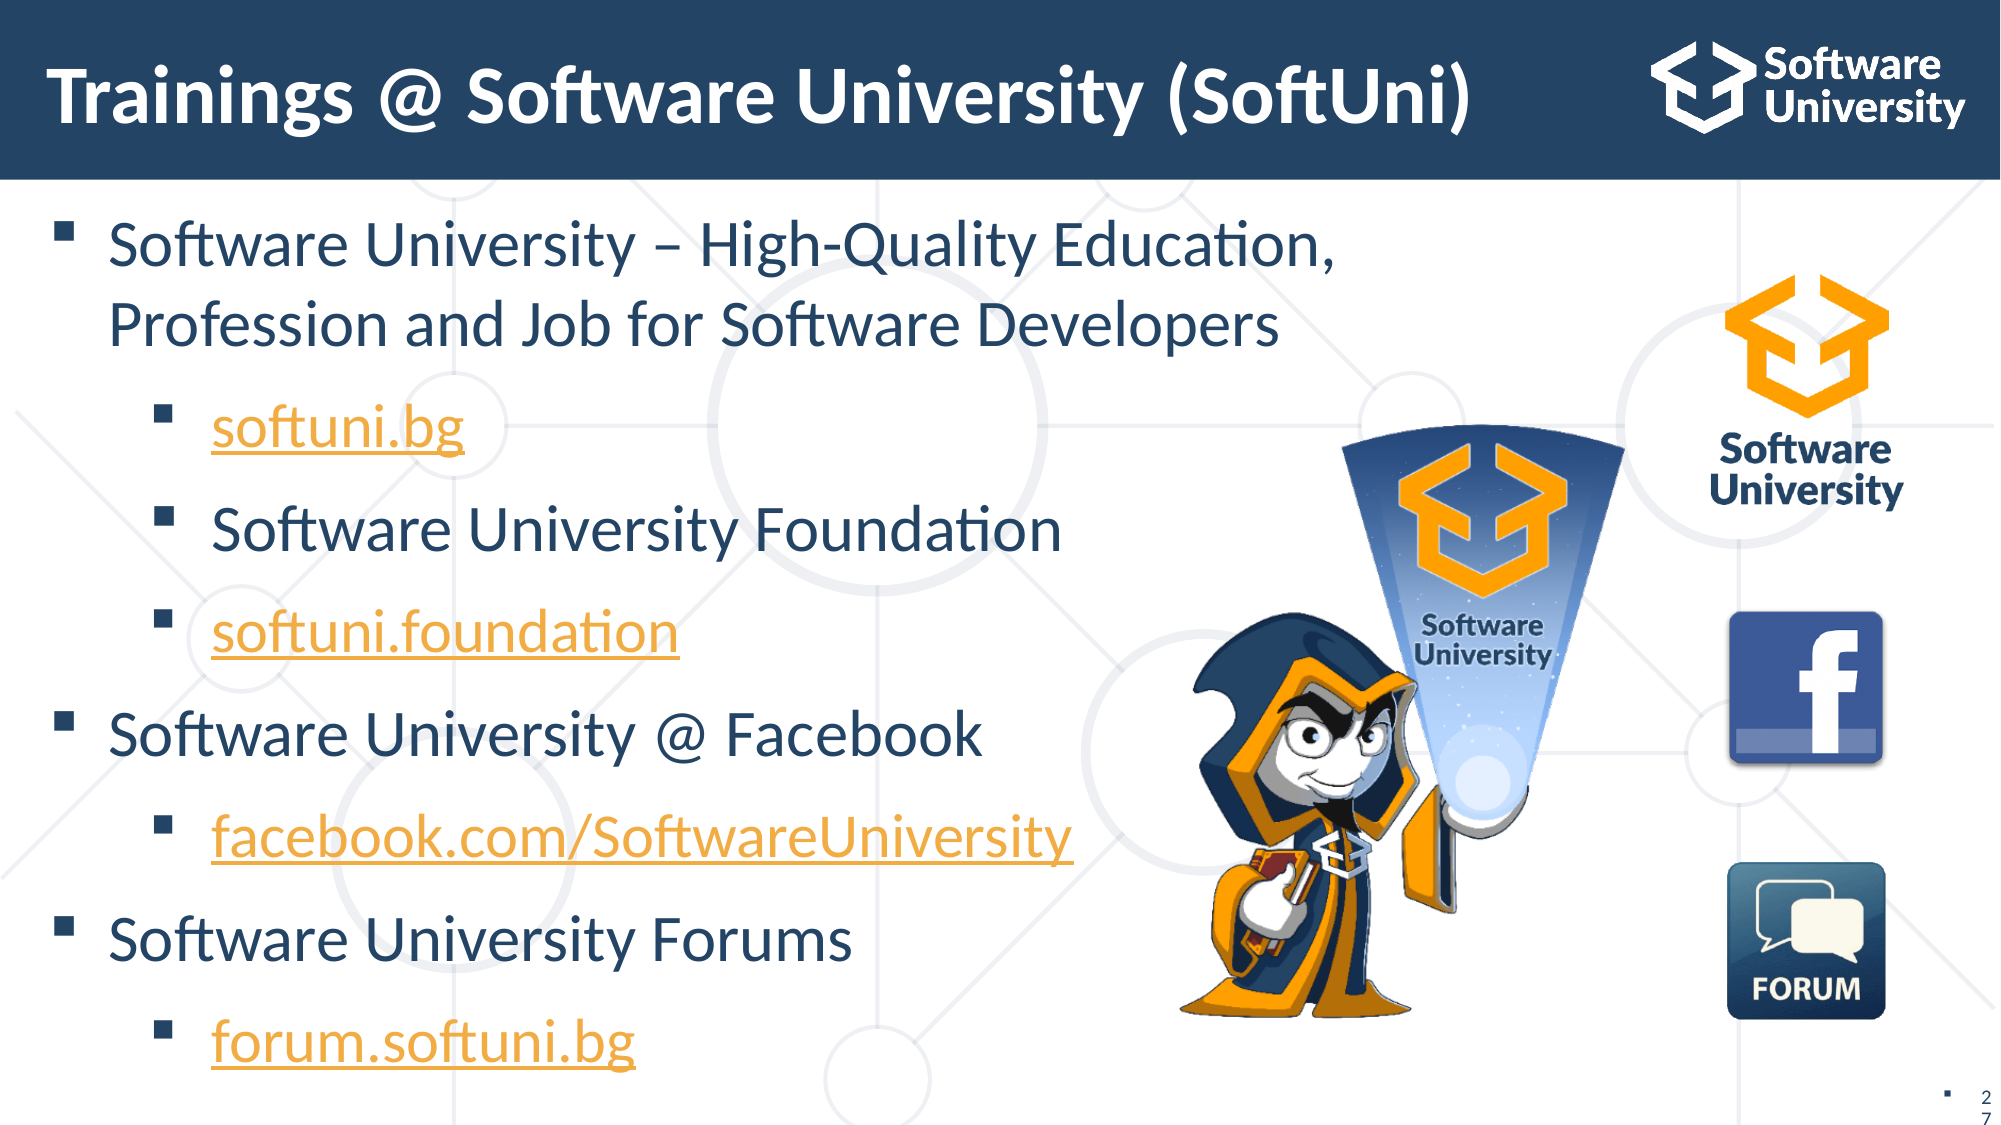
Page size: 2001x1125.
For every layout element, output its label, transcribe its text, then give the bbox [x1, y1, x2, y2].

picture [1708, 274, 1904, 517]
picture [1723, 605, 1889, 773]
slide_number 27 [1927, 1067, 1989, 1117]
picture [1651, 41, 1966, 134]
picture [1726, 861, 1886, 1020]
list Software University – High-Quality Education, Profession and Job for Software Developers softuni.bg Software University Foundation softuni.foundation Software University @ Facebook facebook.com/SoftwareUniversity Software University Forums forum.softuni.bg [31, 193, 1458, 1094]
title Trainings @ Software University (SoftUni) [28, 17, 1627, 163]
picture [1458, 423, 1627, 1020]
